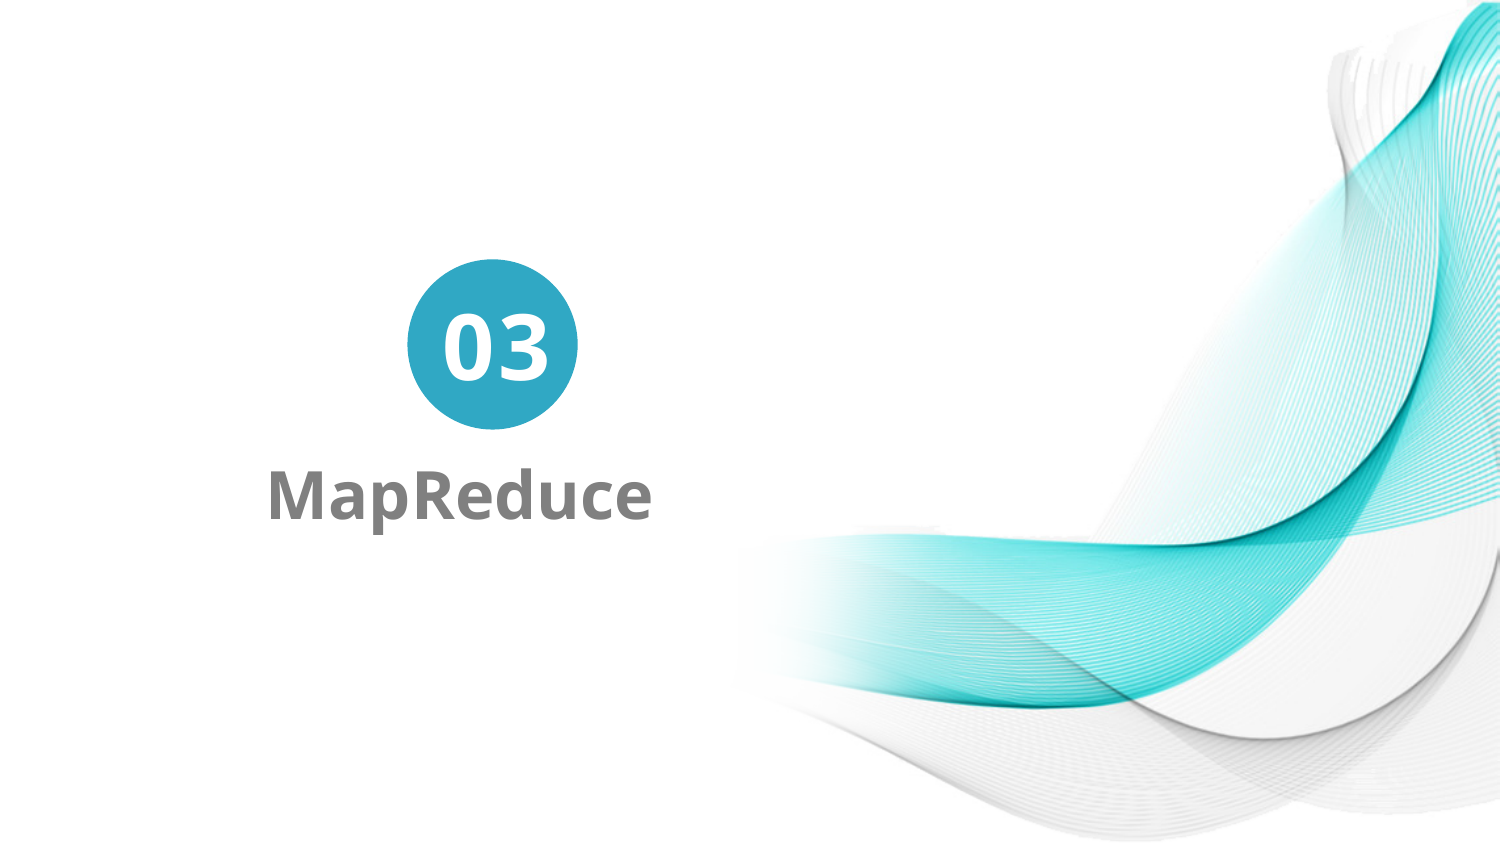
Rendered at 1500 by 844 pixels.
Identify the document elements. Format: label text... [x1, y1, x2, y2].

text_box [431, 257, 554, 282]
text_box 03 [368, 282, 625, 404]
text_box MapReduce [265, 453, 641, 534]
text_box [428, 404, 557, 432]
picture [646, 0, 1500, 844]
